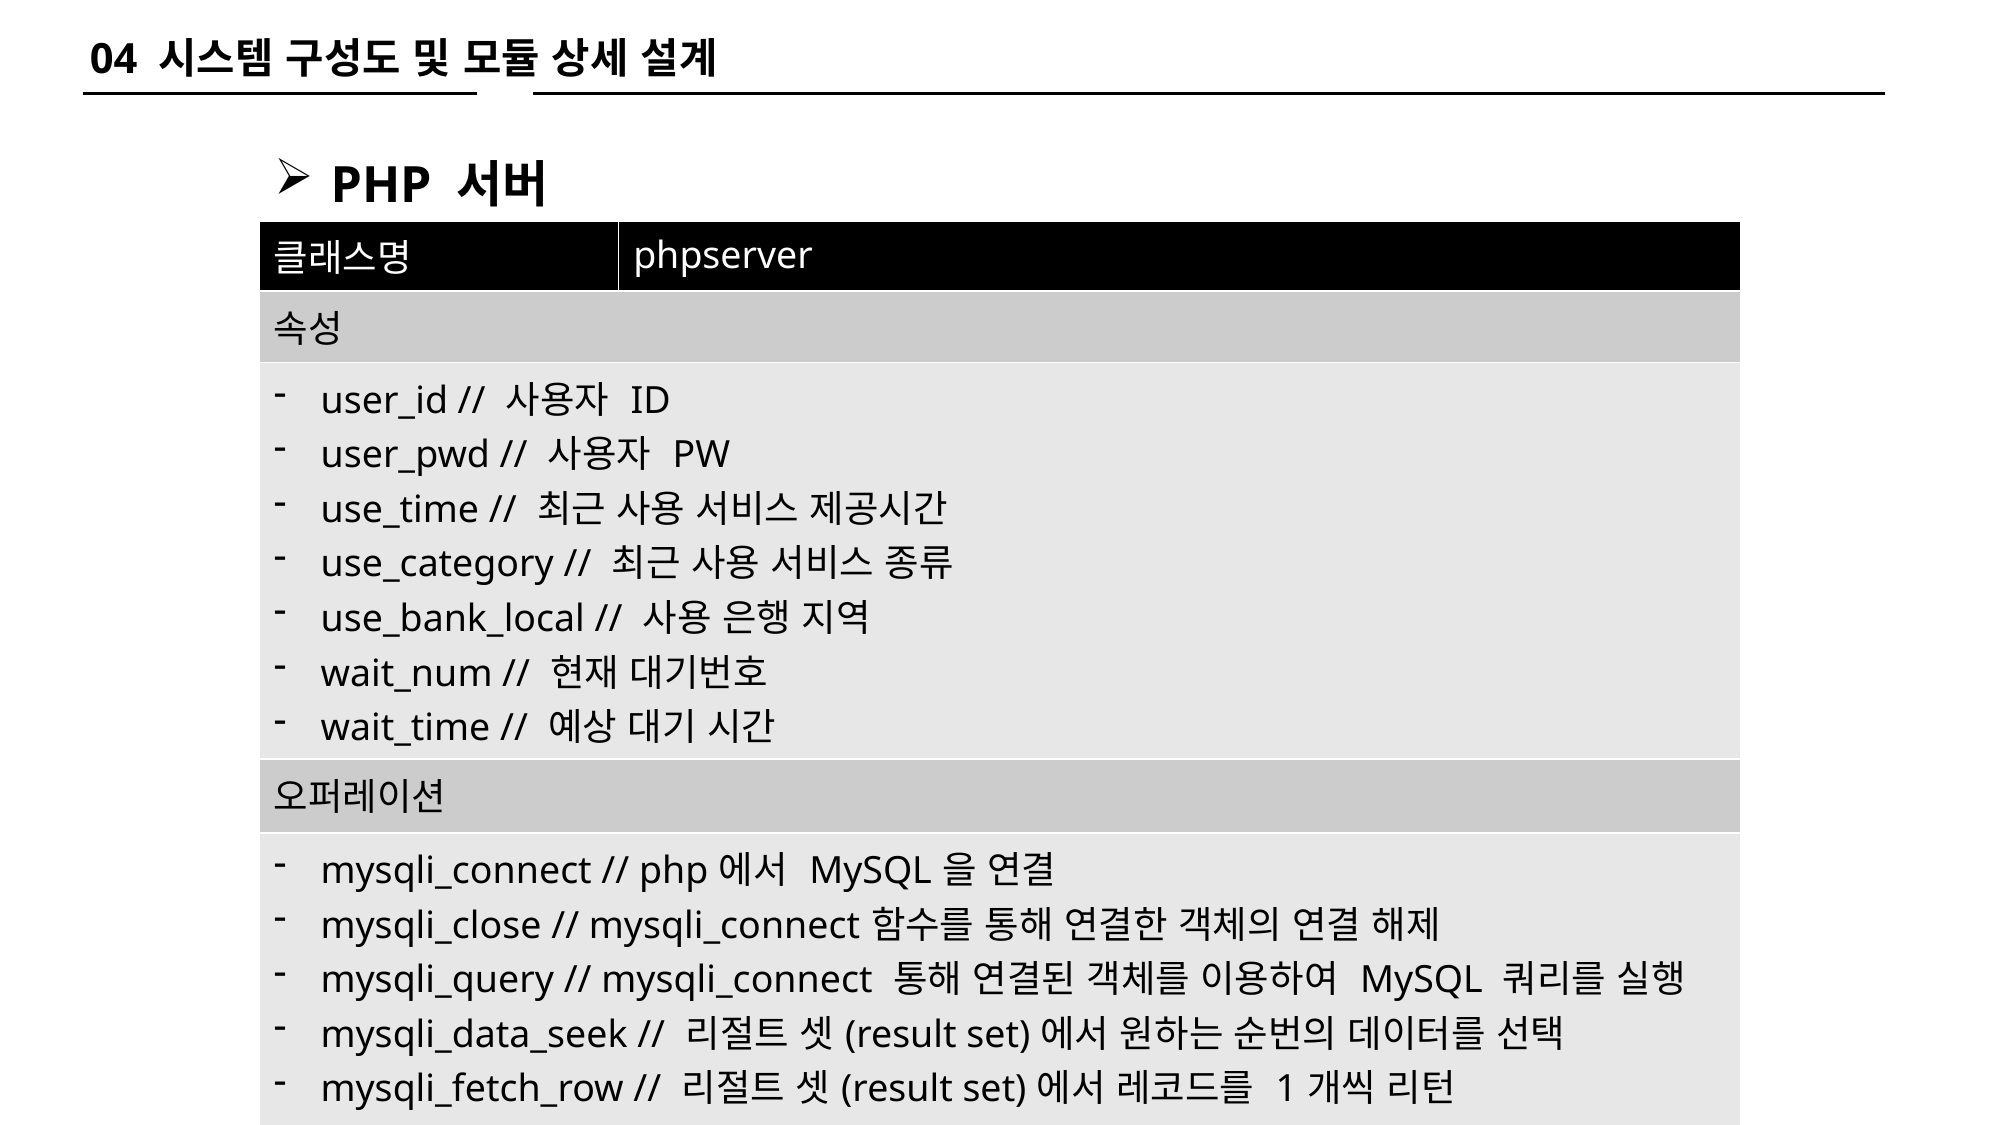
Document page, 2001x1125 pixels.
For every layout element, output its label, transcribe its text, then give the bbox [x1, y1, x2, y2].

table_header phpserver [619, 222, 1740, 290]
table_cell mysqli_connect // php에서 MySQL을 연결 mysqli_close // mysqli_connect함수를 통해 연결한 객체의 연결 해제 mysqli_query // mysqli_connect 통해 연결된 객체를 이용하여 MySQL 쿼리를 실행 mysqli_data_seek // 리절트 셋(result set)에서 원하는 순번의 데이터를 선택 mysqli_fetch_row // 리절트 셋(result set)에서 레코드를 1개씩 리턴 [260, 834, 1740, 1125]
table_cell user_id // 사용자 ID user_pwd // 사용자 PW use_time // 최근 사용 서비스 제공시간 use_category // 최근 사용 서비스 종류 use_bank_local // 사용 은행 지역 wait_num // 현재 대기번호 wait_time // 예상 대기 시간 [260, 363, 1740, 758]
table_cell 오퍼레이션 [260, 760, 1740, 832]
table_header 클래스명 [260, 222, 618, 290]
text_box PHP 서버 [259, 144, 564, 220]
text_box 04 시스템 구성도 및 모듈 상세 설계 [75, 24, 757, 89]
table_cell 속성 [260, 292, 1740, 362]
